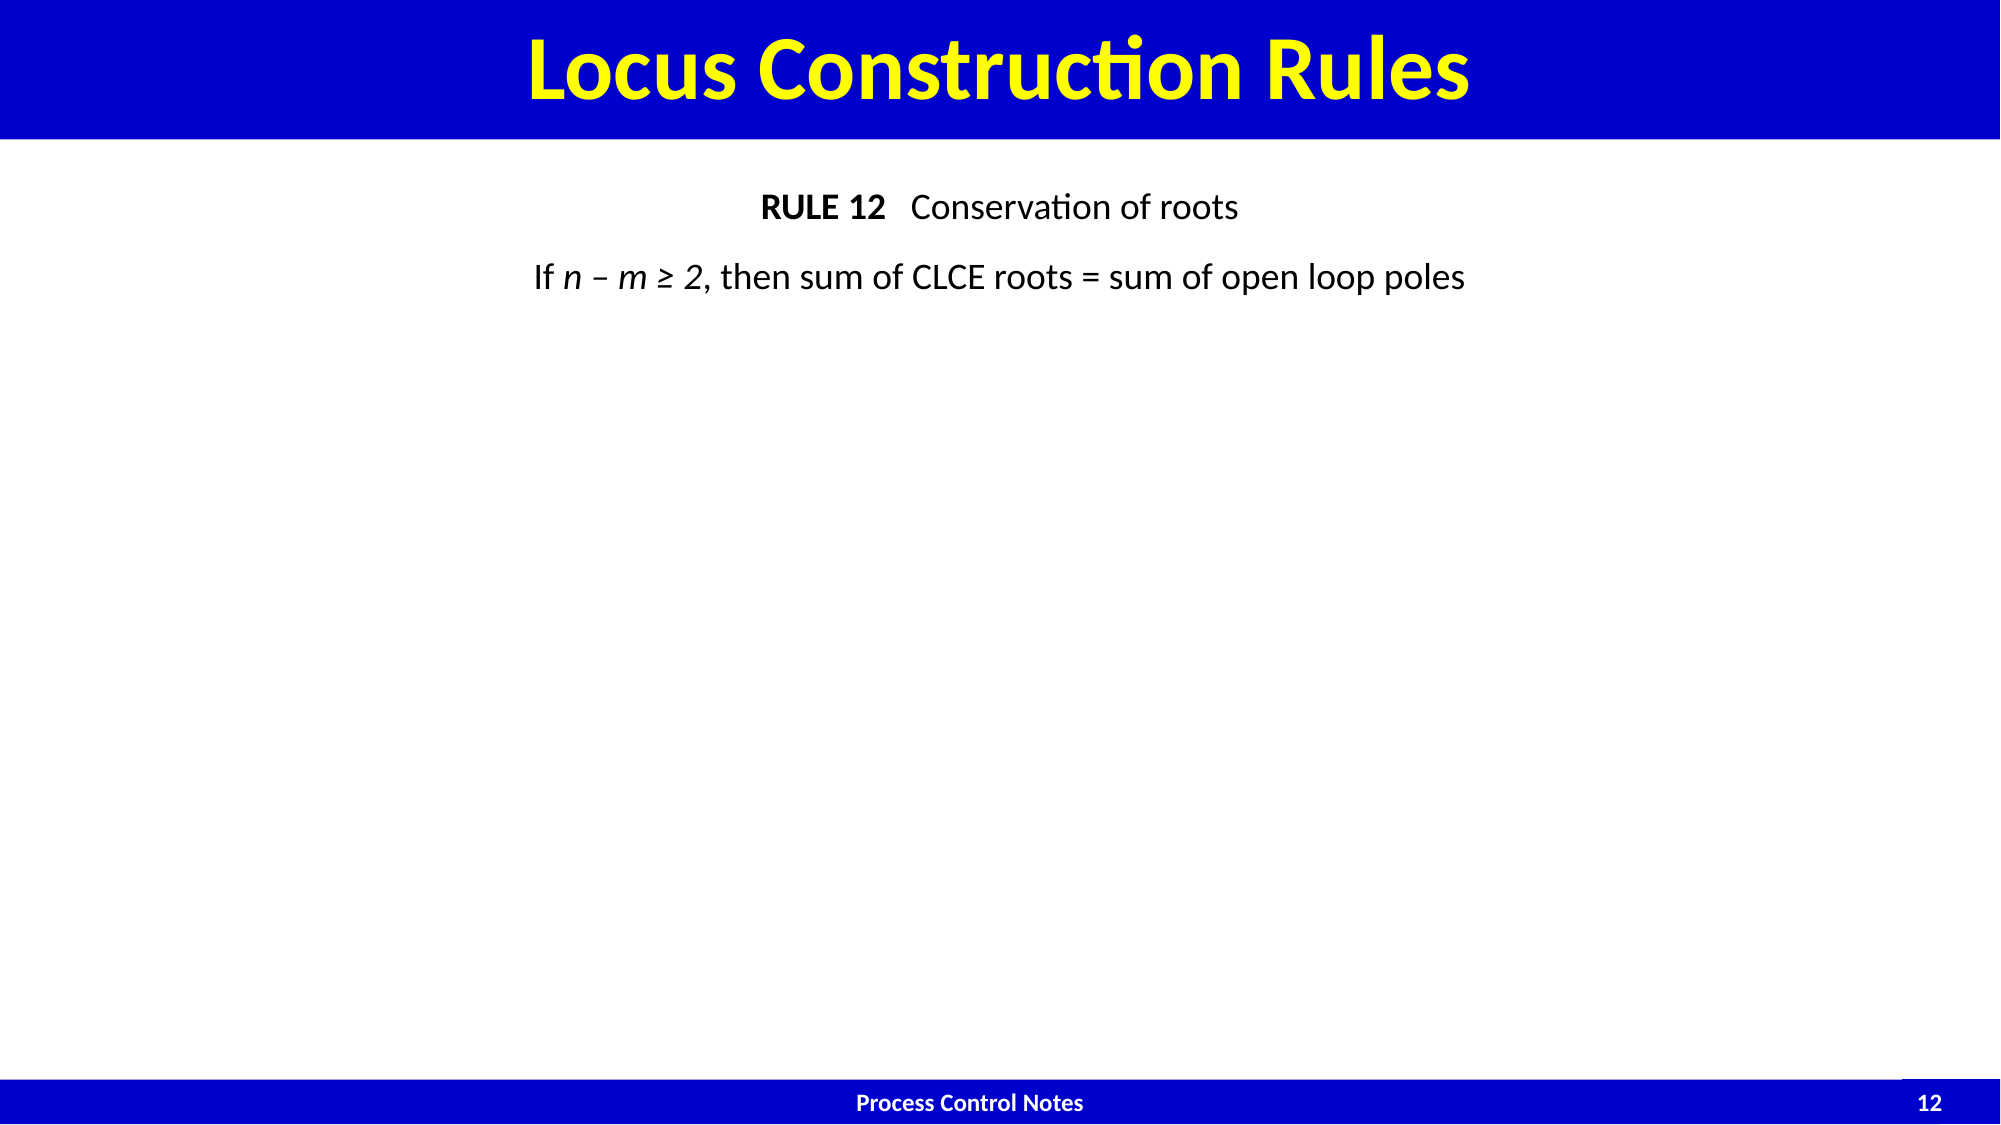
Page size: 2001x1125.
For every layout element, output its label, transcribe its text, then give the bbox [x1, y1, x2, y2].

text_box RULE 12 Conservation of roots If n – m ≥ 2, then sum of CLCE roots = sum of open loop poles [518, 174, 1482, 305]
title Locus Construction Rules [0, 0, 2000, 140]
